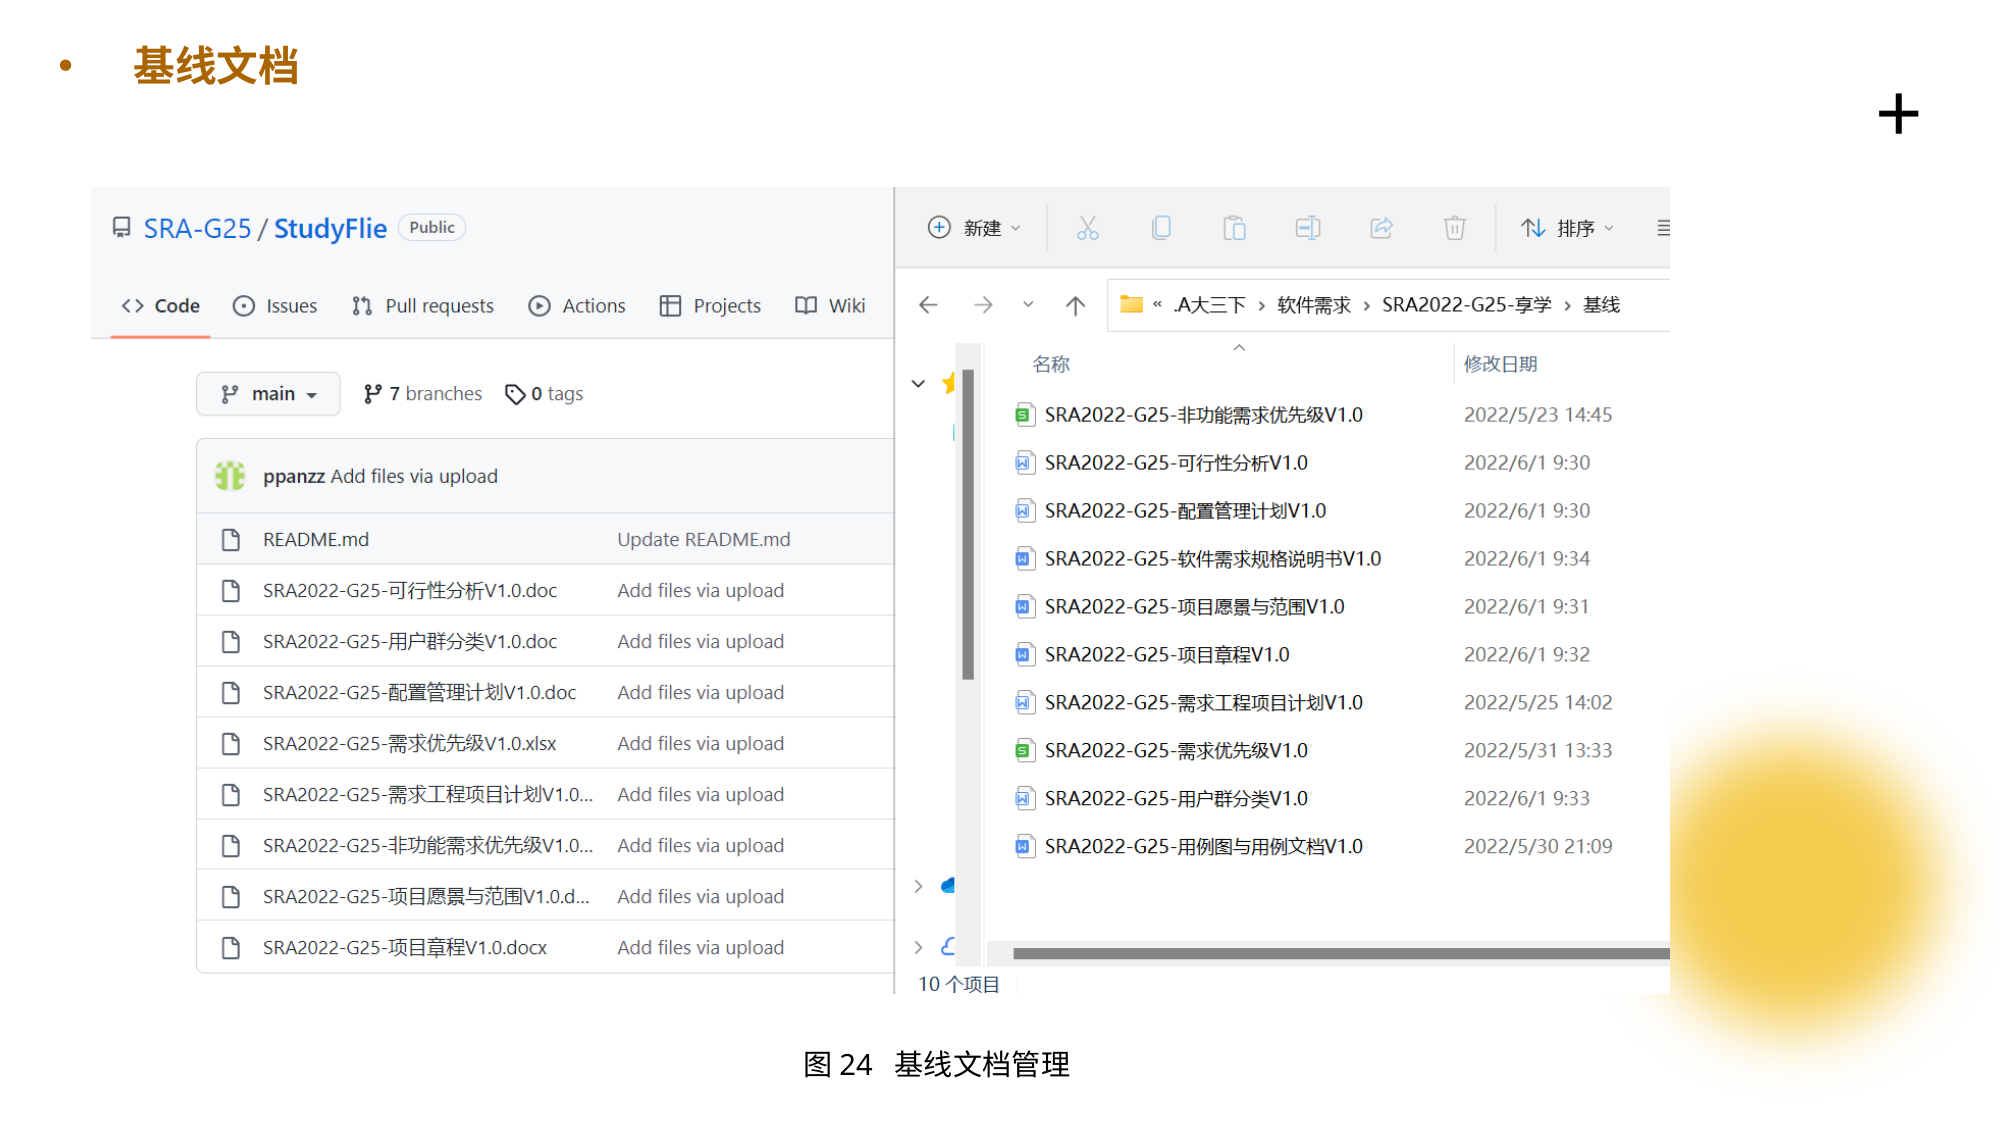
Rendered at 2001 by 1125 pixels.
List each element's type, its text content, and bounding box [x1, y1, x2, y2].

text_box 图24 基线文档管理 [556, 1039, 1317, 1089]
text_box + [1860, 52, 1929, 168]
text_box 基线文档 [43, 32, 853, 98]
picture [91, 187, 2000, 1121]
